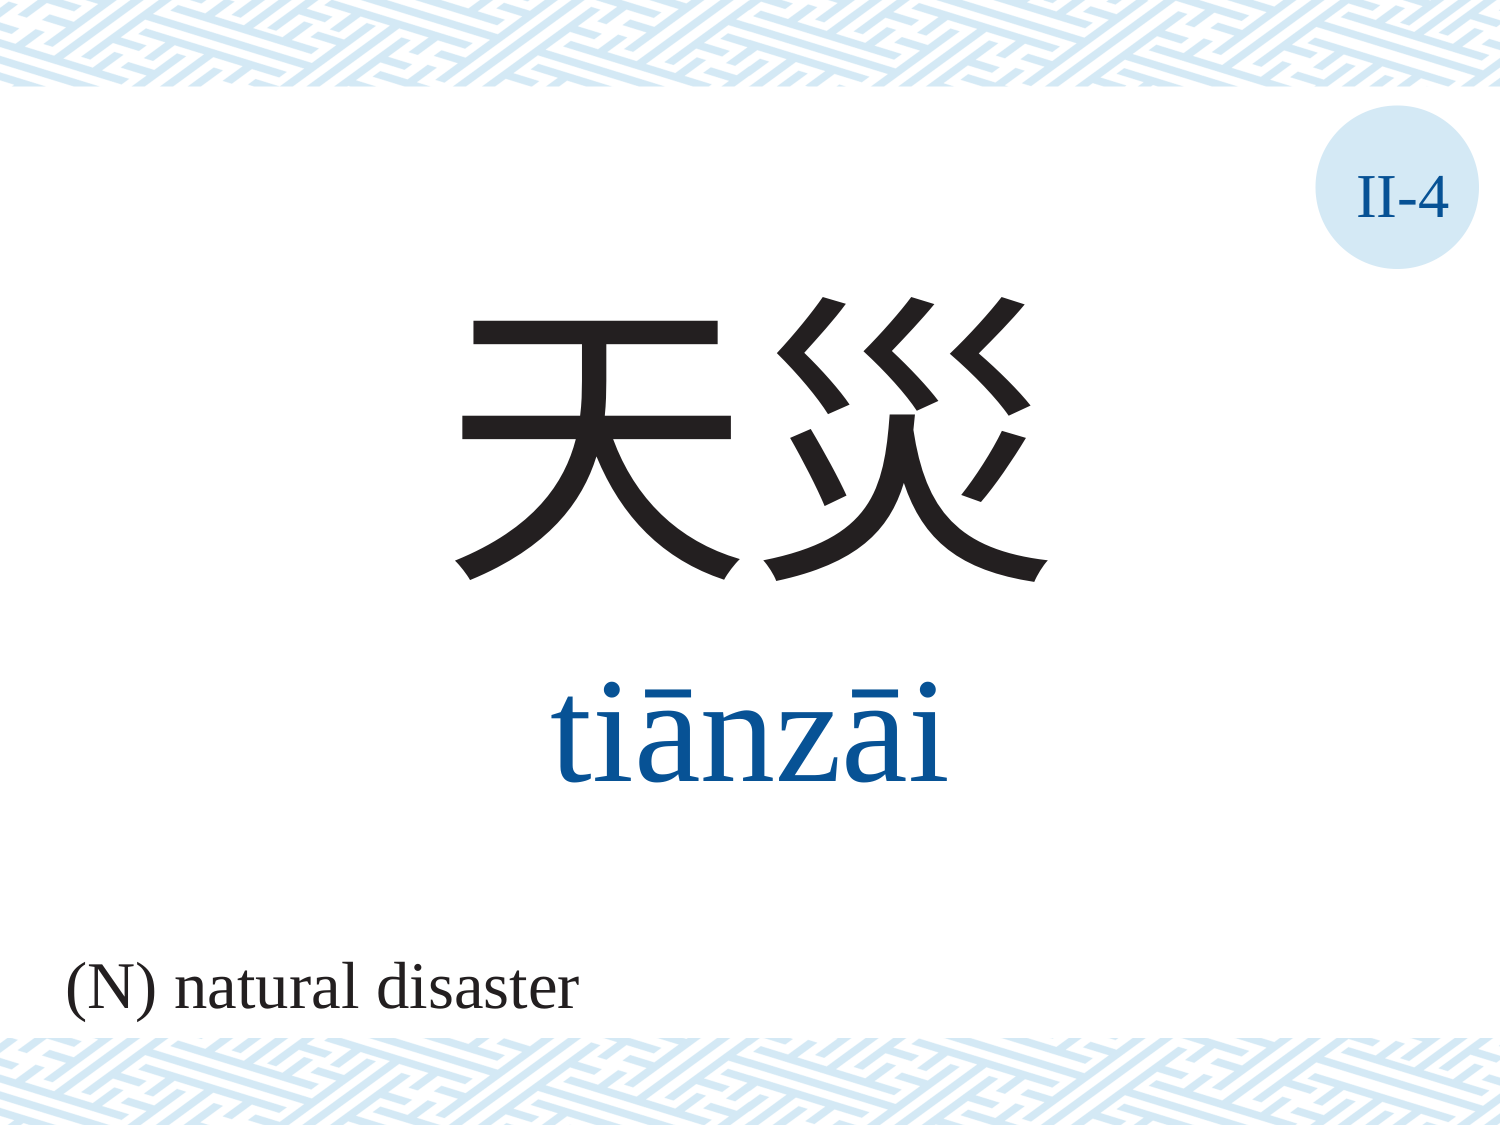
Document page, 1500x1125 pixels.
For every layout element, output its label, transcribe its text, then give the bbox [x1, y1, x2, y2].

text_box II-4 天災 tiānzāi [439, 154, 1451, 812]
picture [0, 0, 1500, 1125]
text_box (N) natural disaster [62, 942, 582, 1023]
